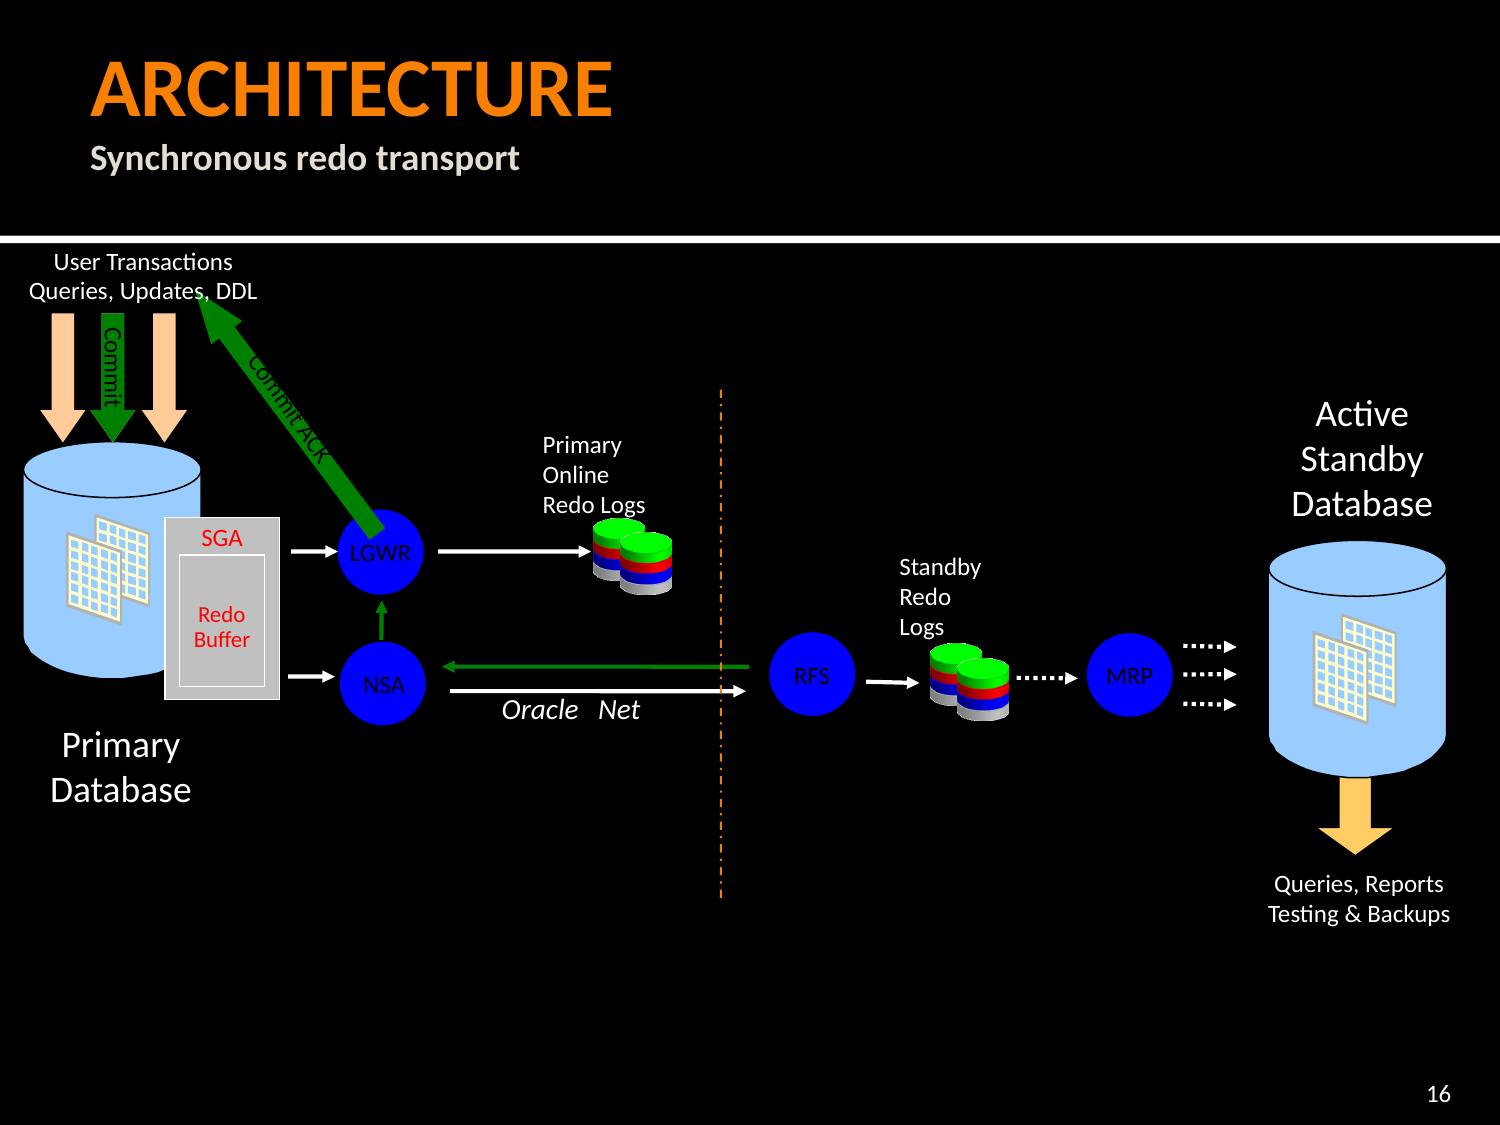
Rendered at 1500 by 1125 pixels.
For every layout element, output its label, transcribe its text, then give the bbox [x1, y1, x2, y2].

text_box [65, 513, 151, 627]
text_box [1100, 632, 1159, 643]
text_box [147, 410, 153, 427]
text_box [327, 508, 434, 549]
text_box SGA Redo Buffer [164, 517, 280, 700]
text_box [22, 441, 202, 680]
text_box Standby Redo Logs [884, 542, 1006, 643]
text_box [40, 313, 77, 439]
title ARCHITECTURE Synchronous redo transport [75, 24, 1425, 231]
text_box Primary Online Redo Logs [527, 420, 691, 526]
text_box User Transactions Queries, Updates, DDL [13, 237, 274, 313]
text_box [158, 384, 419, 441]
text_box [1312, 612, 1398, 726]
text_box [83, 312, 142, 443]
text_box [929, 643, 1009, 721]
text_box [1267, 539, 1448, 779]
slide_number 16 [1345, 1062, 1467, 1108]
text_box Active Standby Database [1234, 380, 1490, 531]
text_box [204, 555, 265, 687]
text_box [153, 313, 176, 391]
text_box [592, 517, 672, 596]
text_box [1016, 645, 1238, 706]
text_box [1314, 788, 1397, 857]
text_box Primary Database [34, 712, 208, 818]
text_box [287, 551, 920, 734]
text_box Queries, Reports Testing & Backups [1197, 859, 1500, 935]
